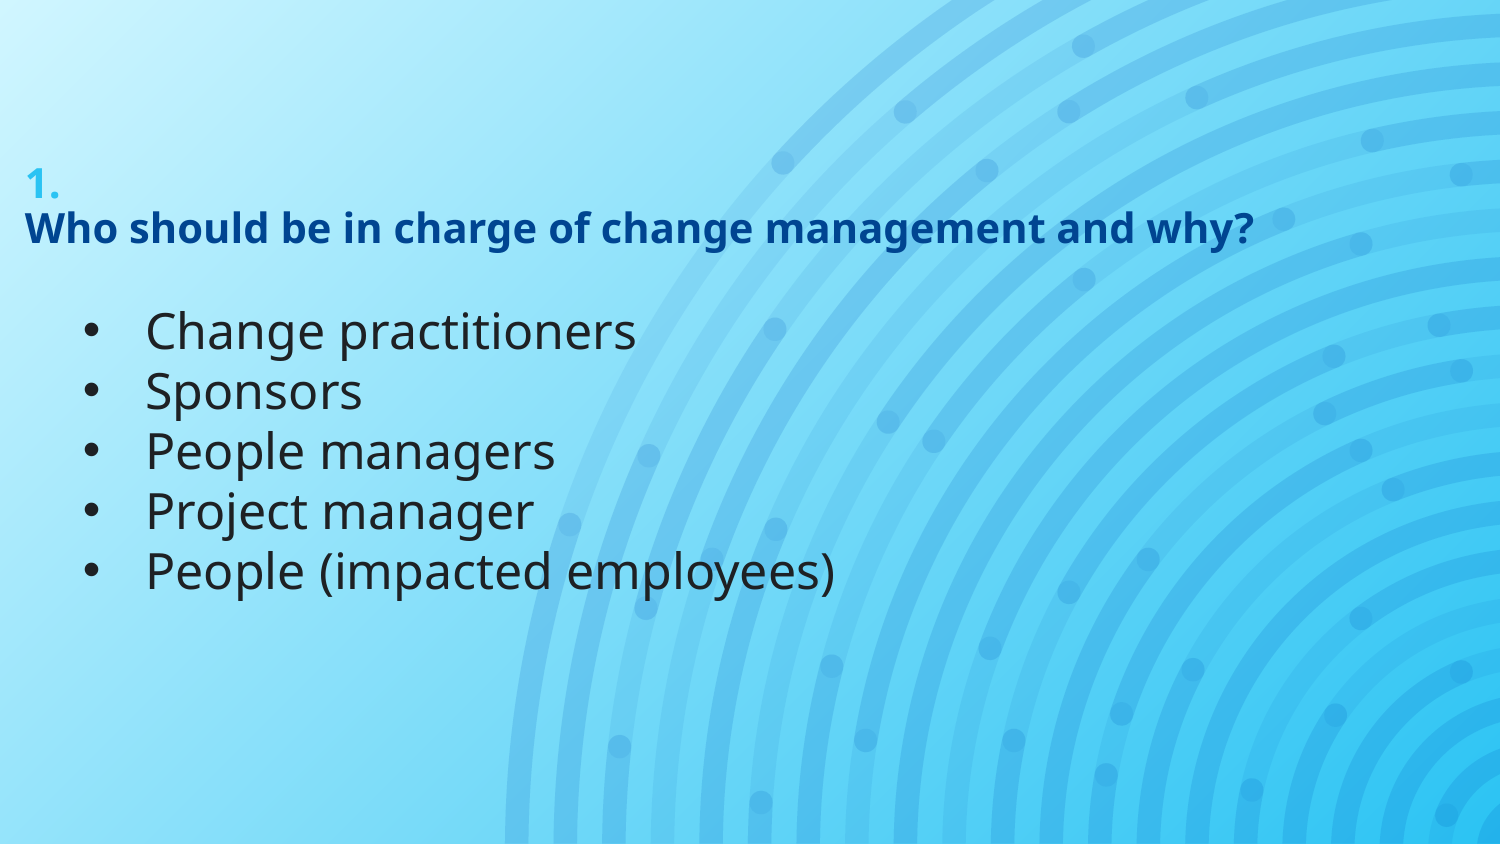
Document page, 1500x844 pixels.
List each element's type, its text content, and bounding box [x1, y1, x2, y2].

subtitle Change practitioners Sponsors People managers Project manager People (impacted employees) [70, 299, 1346, 639]
title 1. Who should be in charge of change management and why? [25, 37, 1301, 253]
